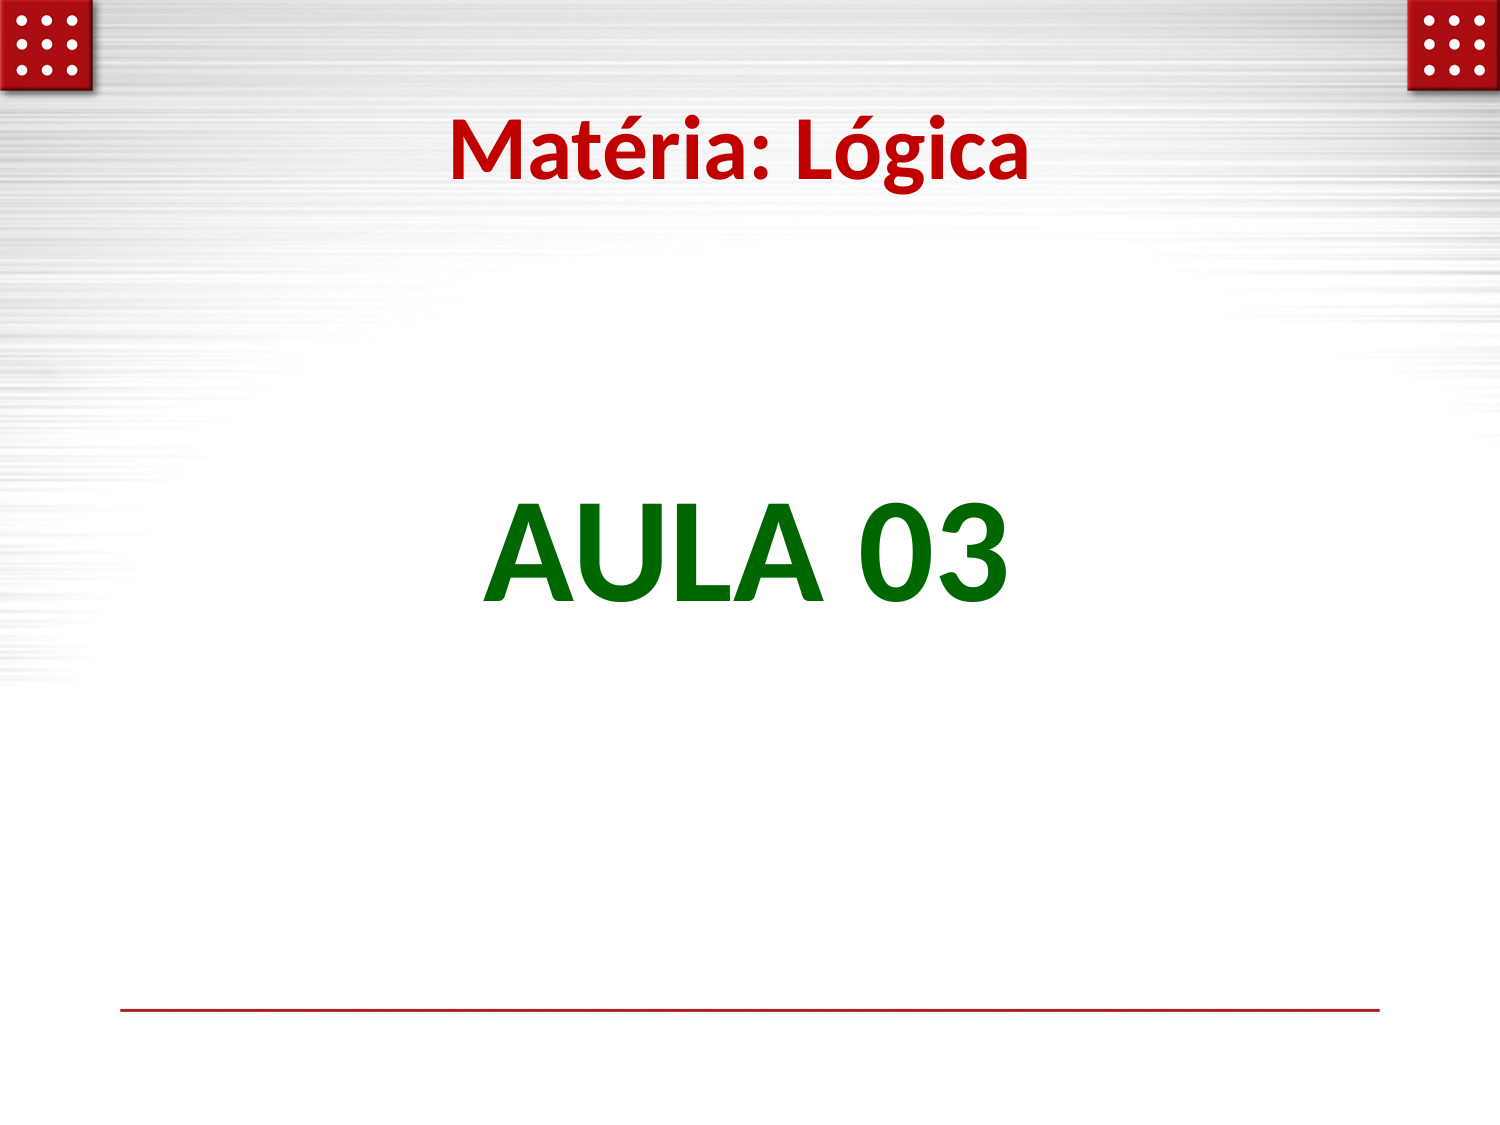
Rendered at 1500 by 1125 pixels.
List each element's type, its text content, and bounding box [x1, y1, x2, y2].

picture [0, 0, 1500, 1125]
text_box AULA 03 [106, 444, 1388, 717]
title Matéria: Lógica [75, 80, 1425, 233]
